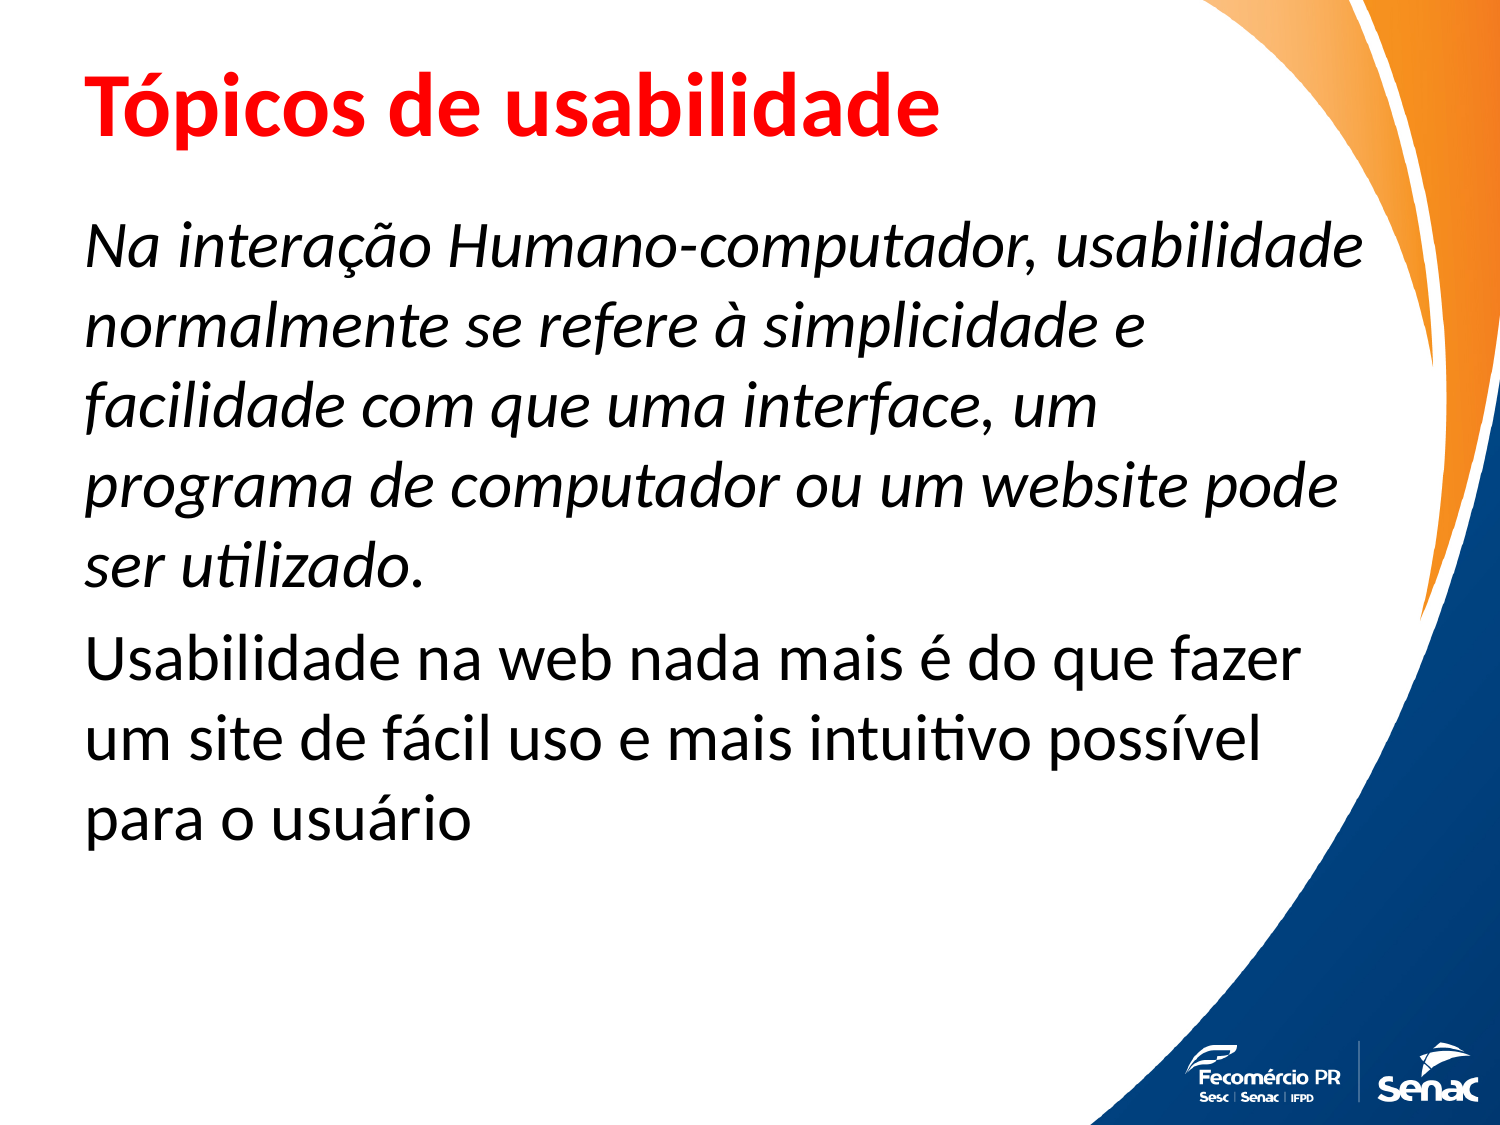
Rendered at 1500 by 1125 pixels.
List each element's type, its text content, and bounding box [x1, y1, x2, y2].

title Tópicos de usabilidade [69, 5, 1218, 193]
list Na interação Humano-computador, usabilidade normalmente se refere à simplicidade e facilidade com que uma interface, um programa de computador ou um website pode ser utilizado. Usabilidade na web nada mais é do que fazer um site de fácil uso e mais intuitivo possível para o usuário [69, 193, 1395, 978]
picture [0, 0, 1500, 1125]
